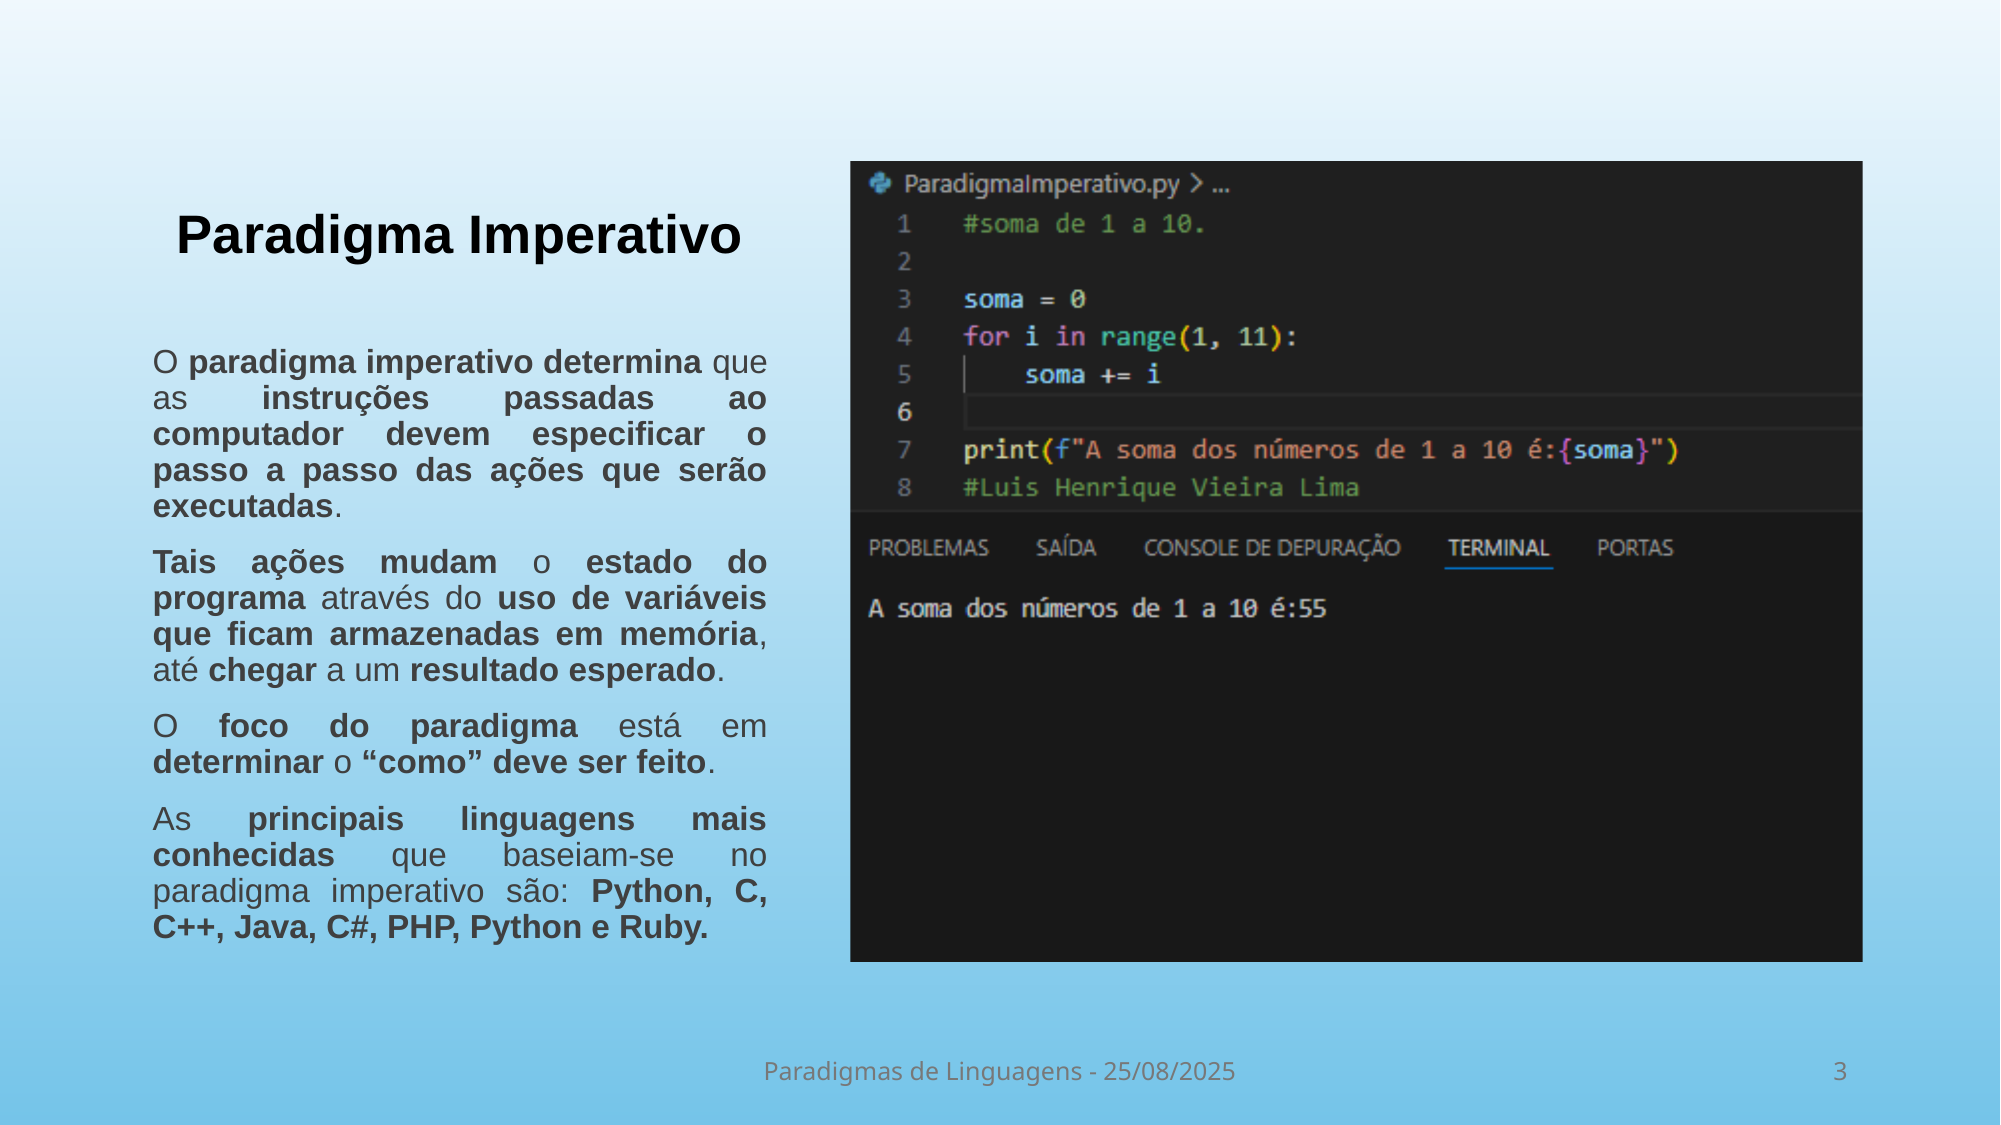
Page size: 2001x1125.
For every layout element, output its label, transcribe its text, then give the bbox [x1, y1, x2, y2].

slide_number 3 [1412, 1042, 1863, 1103]
title Paradigma Imperativo [137, 75, 783, 337]
list O paradigma imperativo determina que as instruções passadas ao computador devem especificar o passo a passo das ações que serão executadas. Tais ações mudam o estado do programa através do uso de variáveis que ficam armazenadas em memória, até chegar a um resultado esperado. O foco do paradigma está em determinar o “como” deve ser feito. As principais linguagens mais conhecidas que baseiam-se no paradigma imperativo são: Python, C, C++, Java, C#, PHP, Python e Ruby. [137, 337, 783, 963]
picture [849, 161, 1864, 962]
footer Paradigmas de Linguagens - 25/08/2025 [662, 1042, 1338, 1103]
